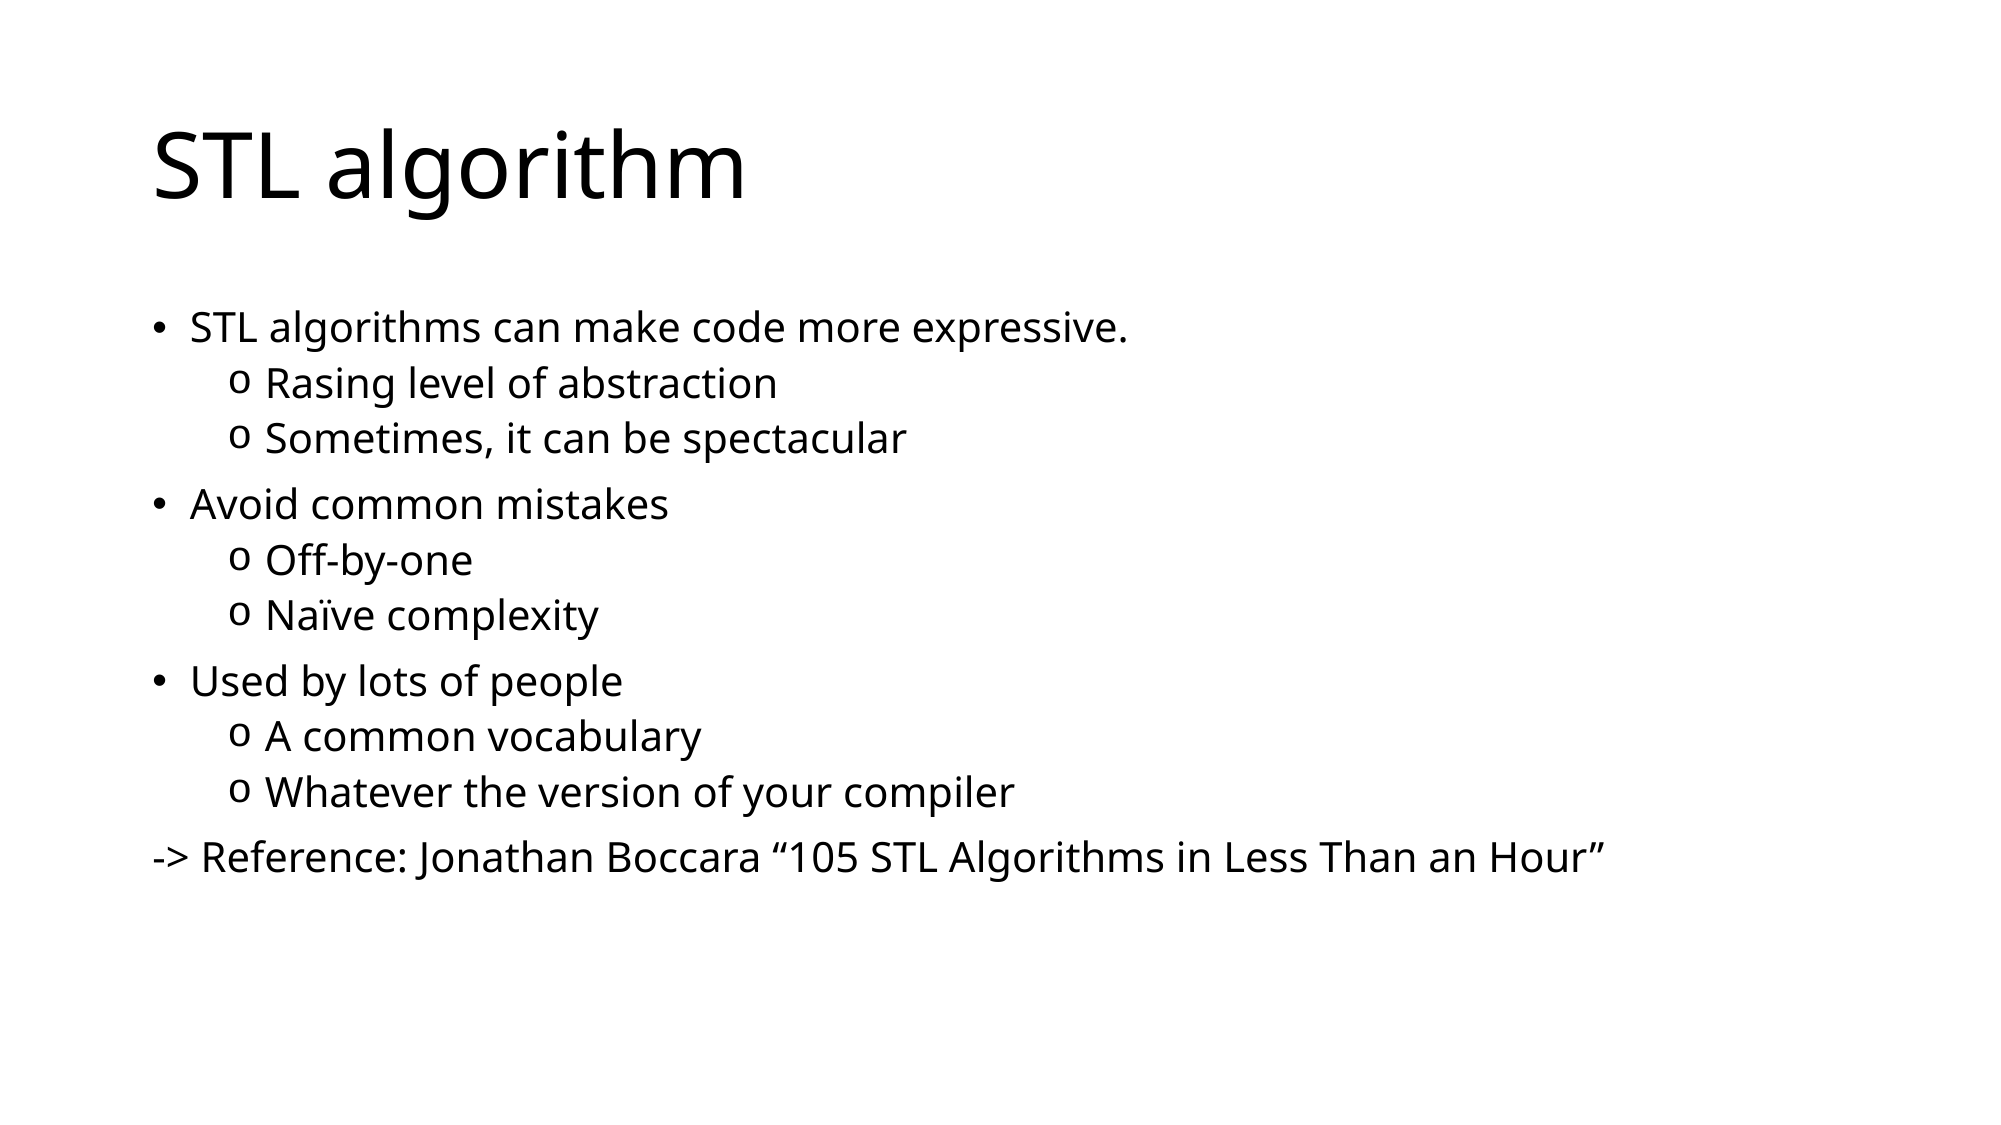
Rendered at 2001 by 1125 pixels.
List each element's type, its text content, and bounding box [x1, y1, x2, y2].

title STL algorithm [137, 59, 1863, 278]
list STL algorithms can make code more expressive. Rasing level of abstraction Sometimes, it can be spectacular Avoid common mistakes Off-by-one Naïve complexity Used by lots of people A common vocabulary Whatever the version of your compiler -> Reference: Jonathan Boccara “105 STL Algorithms in Less Than an Hour” [137, 299, 1863, 1018]
